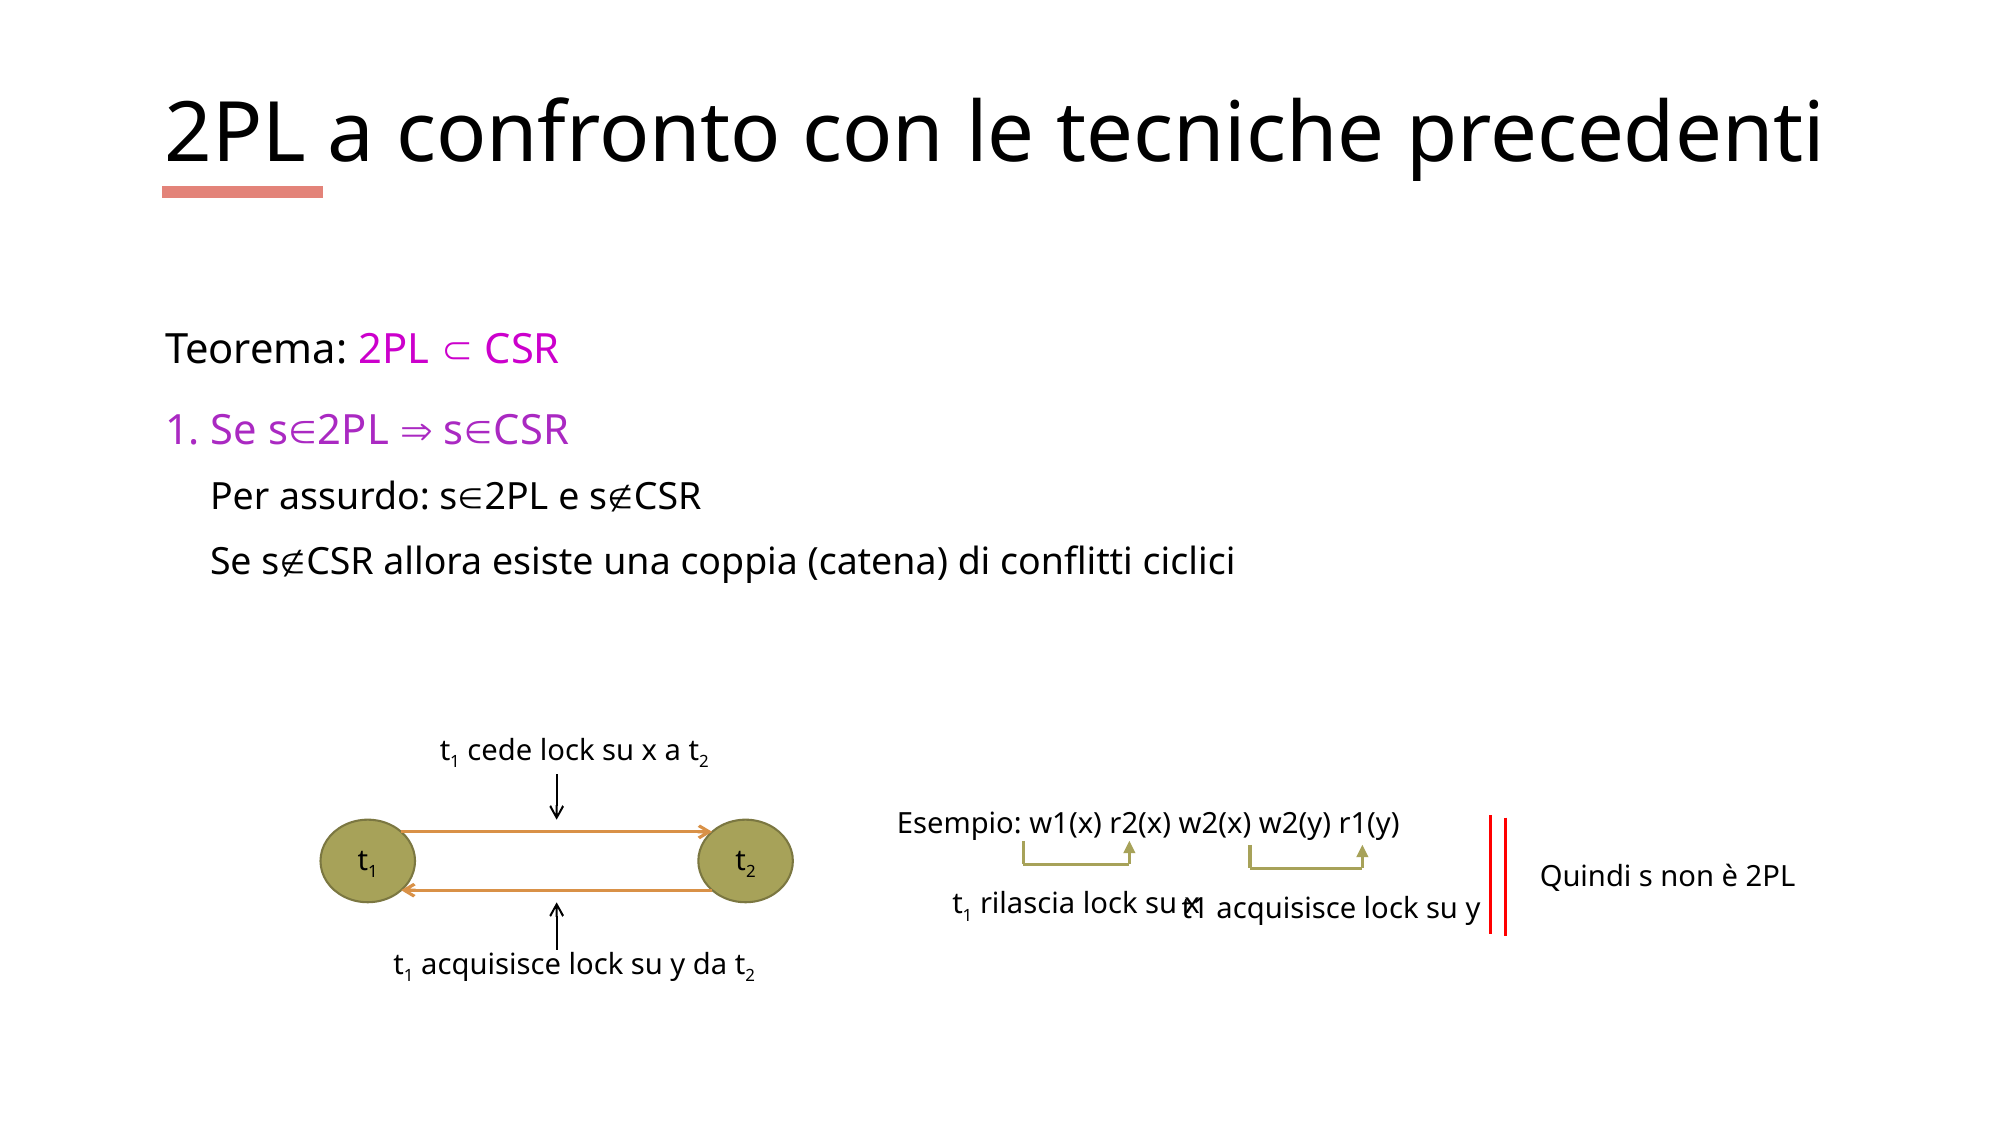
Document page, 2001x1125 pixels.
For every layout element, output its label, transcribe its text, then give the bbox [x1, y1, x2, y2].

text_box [869, 840, 1283, 928]
title 2PL a confronto con le tecniche precedenti [149, 70, 1850, 287]
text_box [320, 819, 793, 903]
text_box Esempio: w1(x) r2(x) w2(x) w2(y) r1(y) [882, 796, 1491, 844]
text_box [1112, 844, 1550, 933]
list Teorema: 2PL  CSR 1. Se s2PL  sCSR Per assurdo: s2PL e sCSR Se sCSR allora esiste una coppia (catena) di conflitti ciclici [150, 304, 1850, 975]
text_box t1 cede lock su x a t2 [332, 723, 817, 779]
text_box t1 acquisisce lock su y da t2 [308, 937, 841, 993]
text_box Quindi s non è 2PL [1550, 850, 1839, 900]
